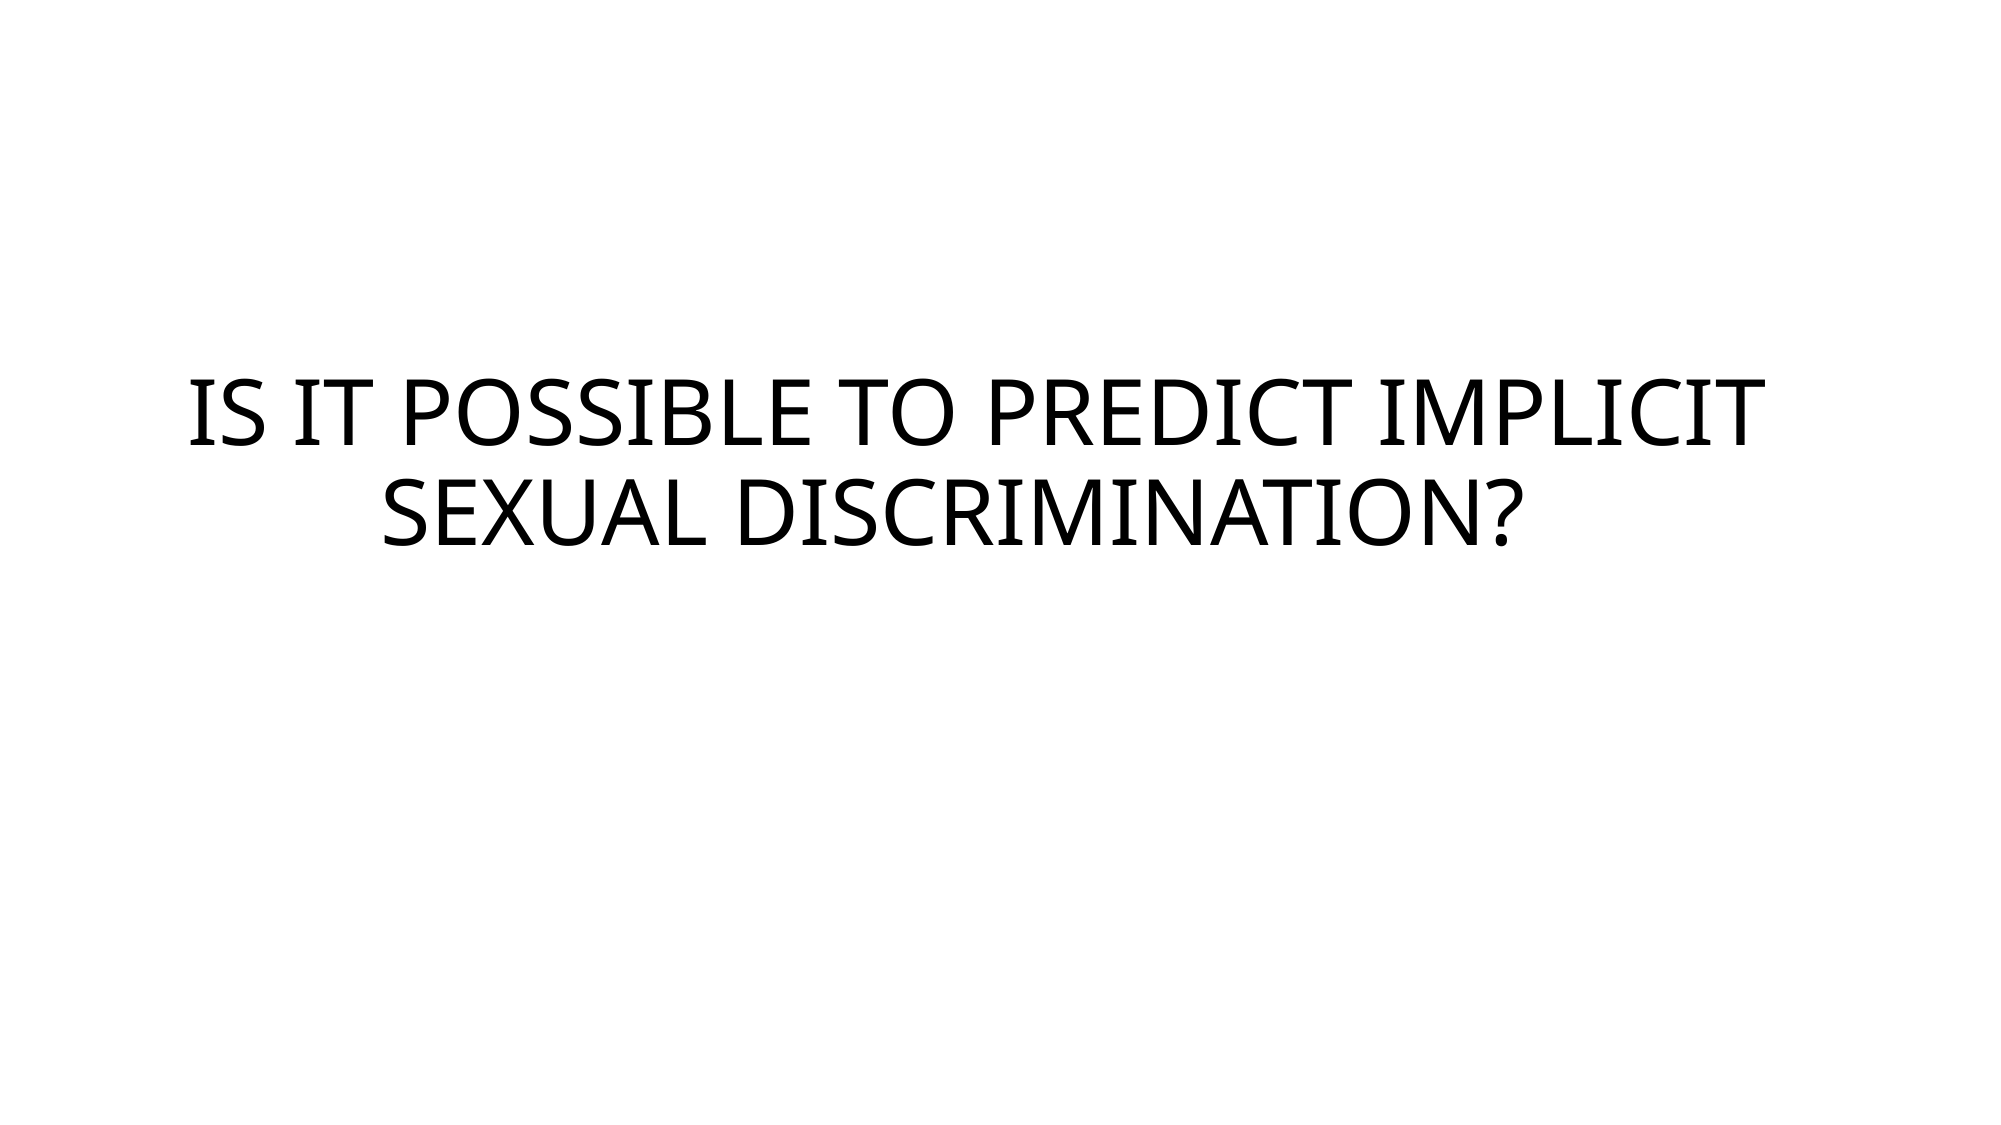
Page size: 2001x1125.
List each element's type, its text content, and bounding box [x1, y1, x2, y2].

title IS IT POSSIBLE TO PREDICT IMPLICIT SEXUAL DISCRIMINATION? [114, 321, 1840, 610]
